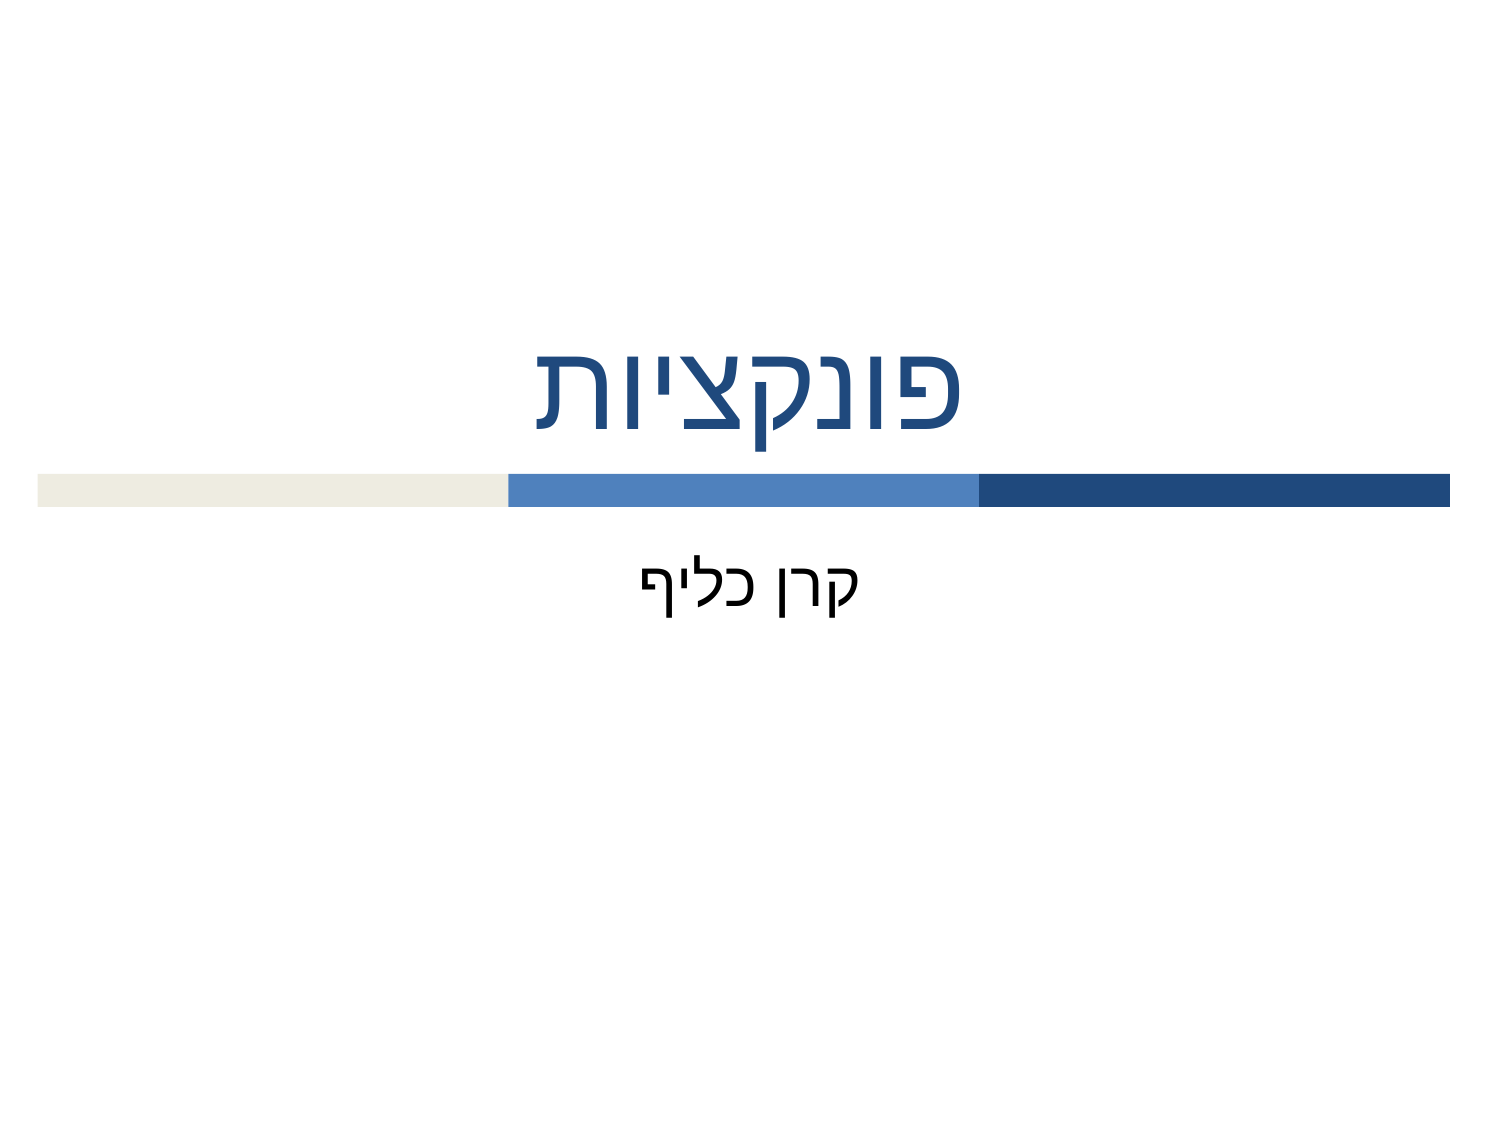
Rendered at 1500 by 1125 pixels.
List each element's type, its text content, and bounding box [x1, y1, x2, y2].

title פונקציות [112, 112, 1388, 462]
subtitle קרן כליף [224, 536, 1276, 900]
